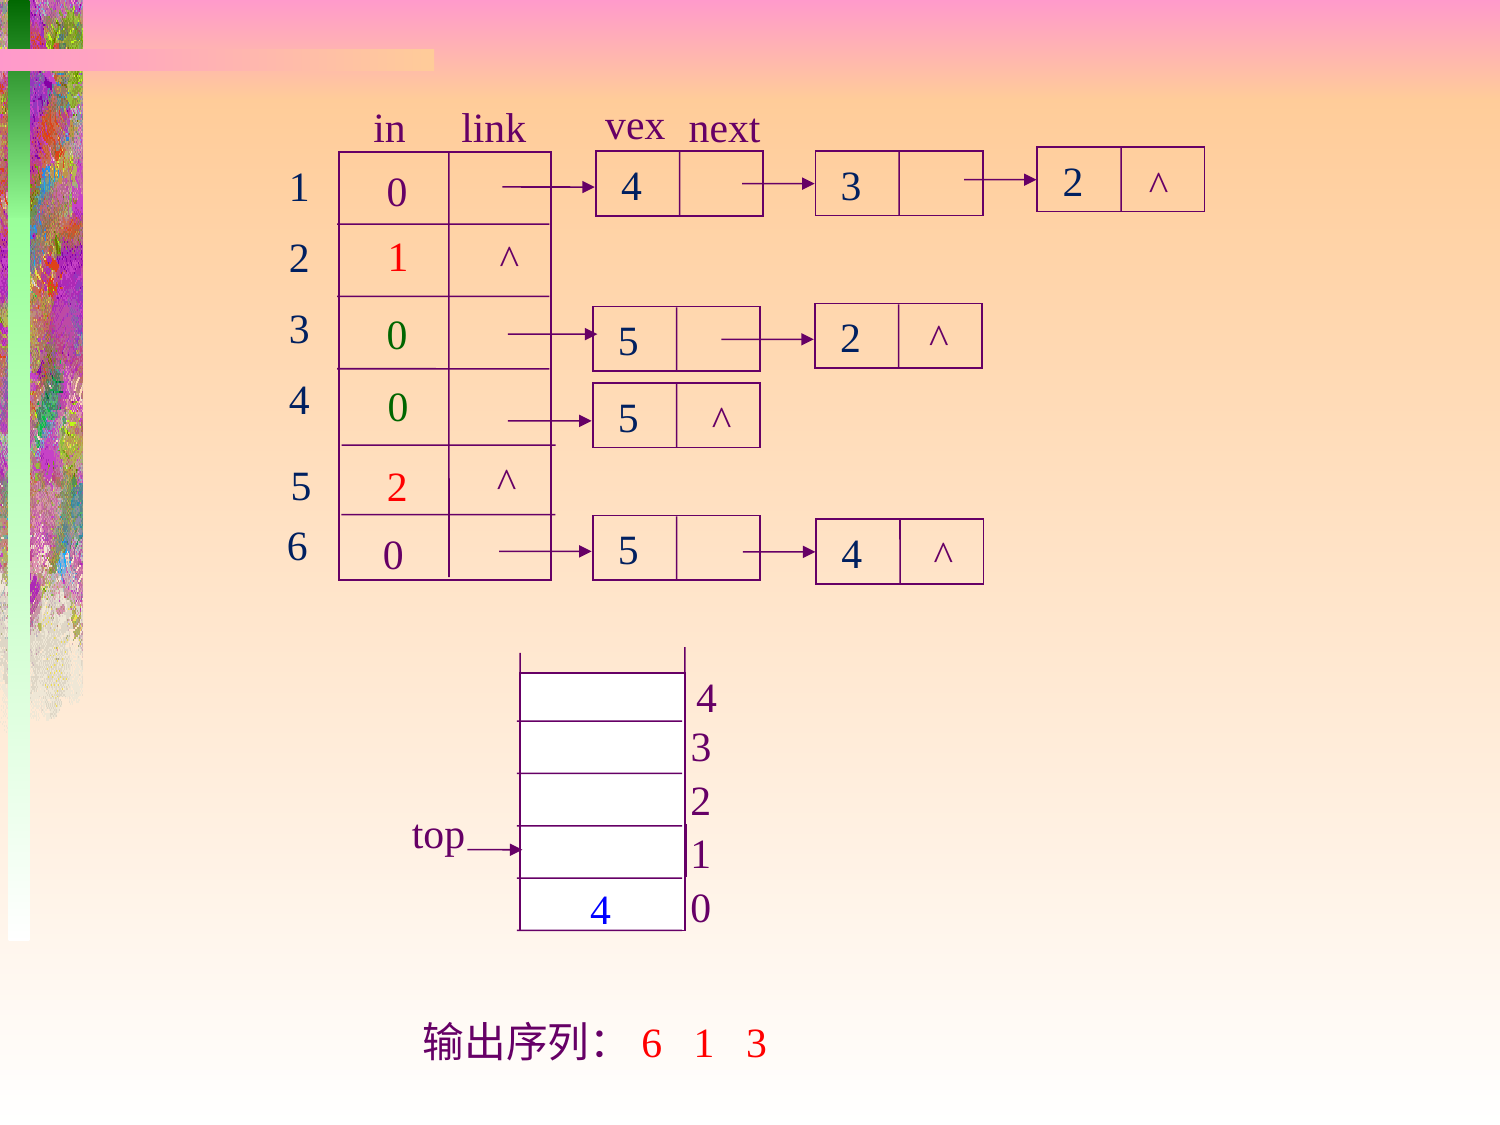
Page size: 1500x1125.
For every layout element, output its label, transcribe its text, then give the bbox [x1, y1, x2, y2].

picture [29, 0, 83, 50]
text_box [397, 799, 523, 865]
picture [29, 71, 83, 821]
text_box 输出序列：6 1 3 [407, 1008, 783, 1074]
picture [0, 0, 9, 50]
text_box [516, 647, 750, 939]
picture [0, 71, 9, 821]
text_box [271, 90, 1205, 586]
